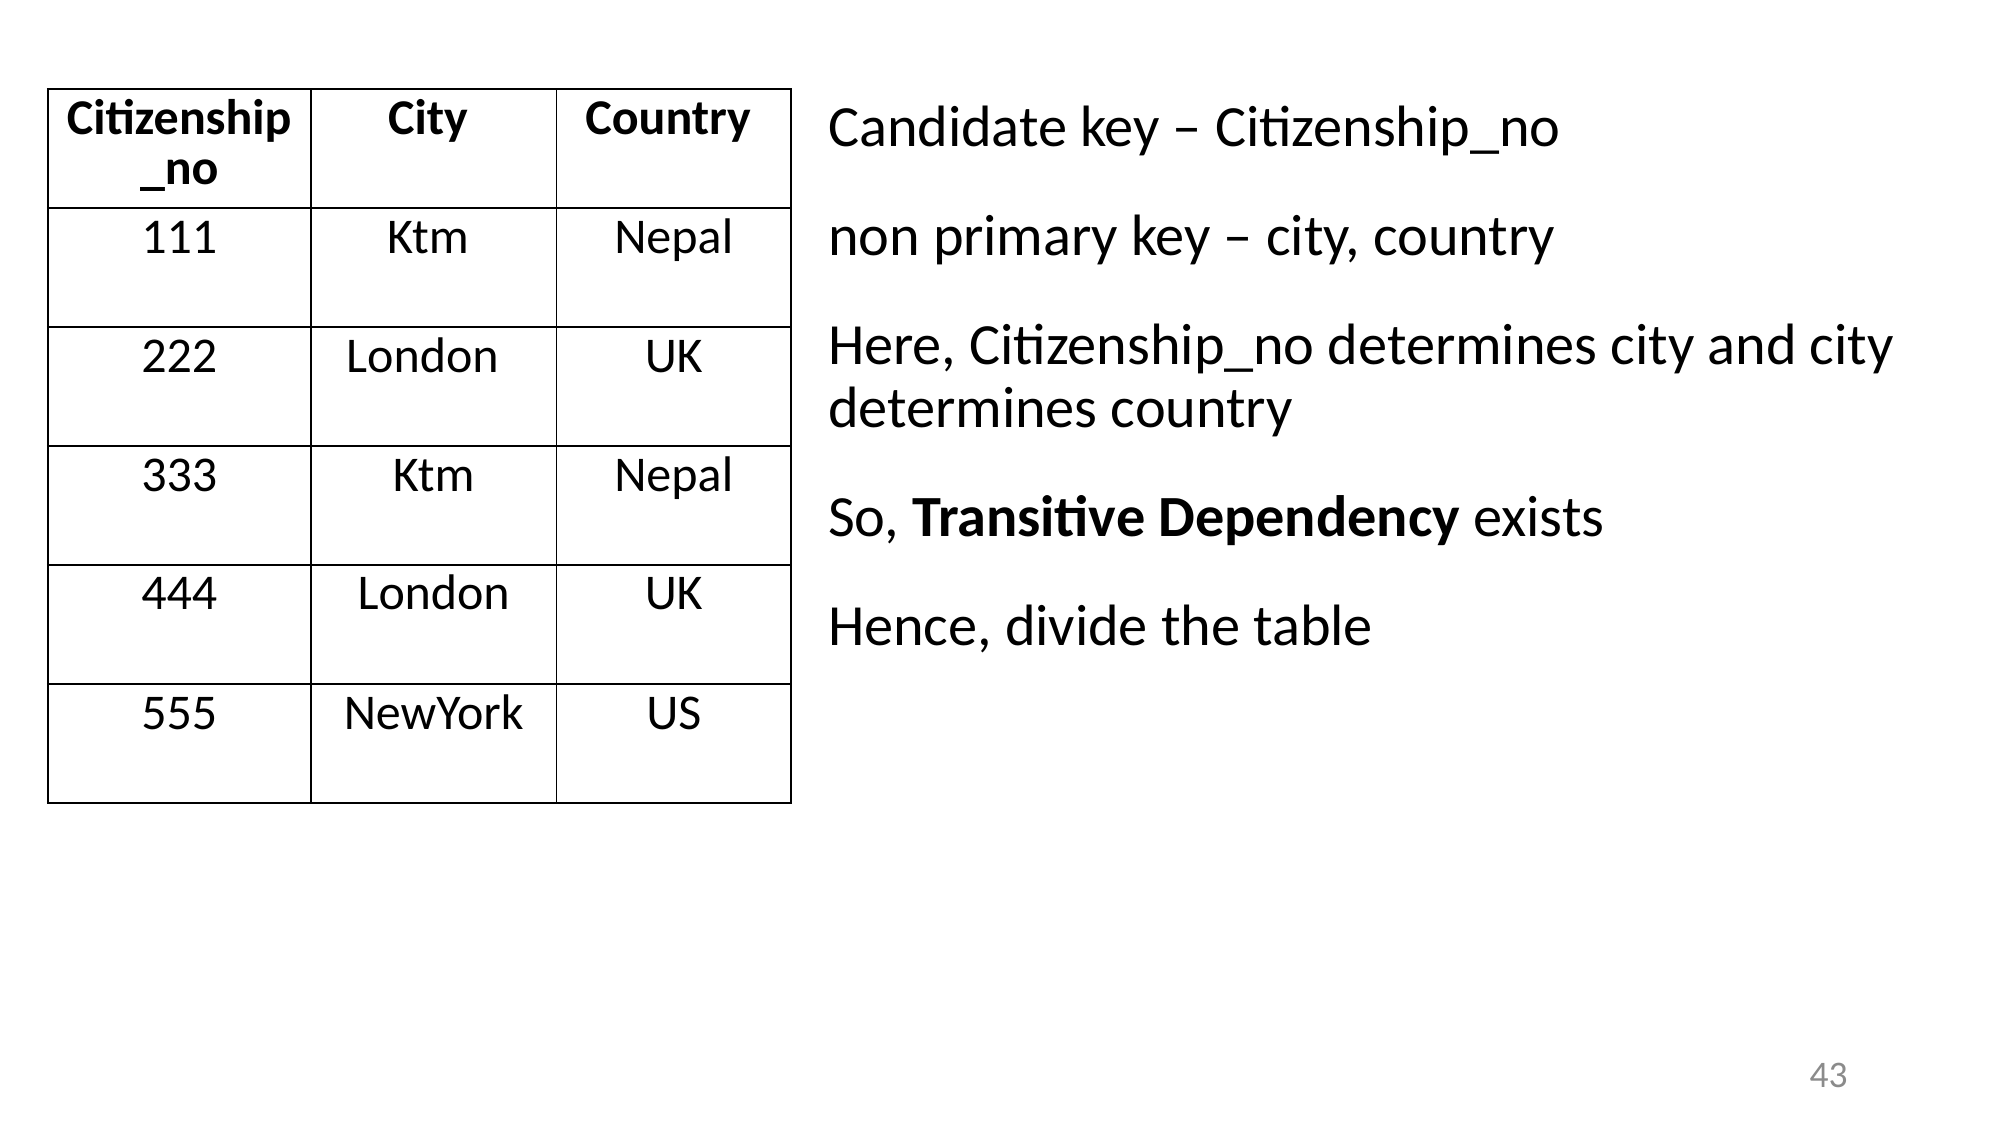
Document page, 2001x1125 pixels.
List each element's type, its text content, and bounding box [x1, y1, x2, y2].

table_cell Ktm [312, 209, 556, 326]
table_cell 111 [49, 209, 310, 326]
list Candidate key – Citizenship_no non primary key – city, country Here, Citizenship_no determines city and city determines country So, Transitive Dependency exists Hence, divide the table [813, 89, 1985, 1022]
table_header Country [557, 90, 790, 207]
table_cell London [312, 566, 556, 683]
table_cell Nepal [557, 209, 790, 326]
slide_number 43 [1412, 1042, 1863, 1103]
table_cell US [557, 685, 790, 802]
table_cell 444 [49, 566, 310, 683]
table_cell 333 [49, 447, 310, 564]
table_header City [312, 90, 556, 207]
table_cell UK [557, 566, 790, 683]
table_cell Nepal [557, 447, 790, 564]
table_cell 222 [49, 328, 310, 445]
table_cell 555 [49, 685, 310, 802]
table_cell UK [557, 328, 790, 445]
table_header Citizenship_no [49, 90, 310, 207]
table_cell Ktm [312, 447, 556, 564]
table_cell NewYork [312, 685, 556, 802]
table_cell London [312, 328, 556, 445]
